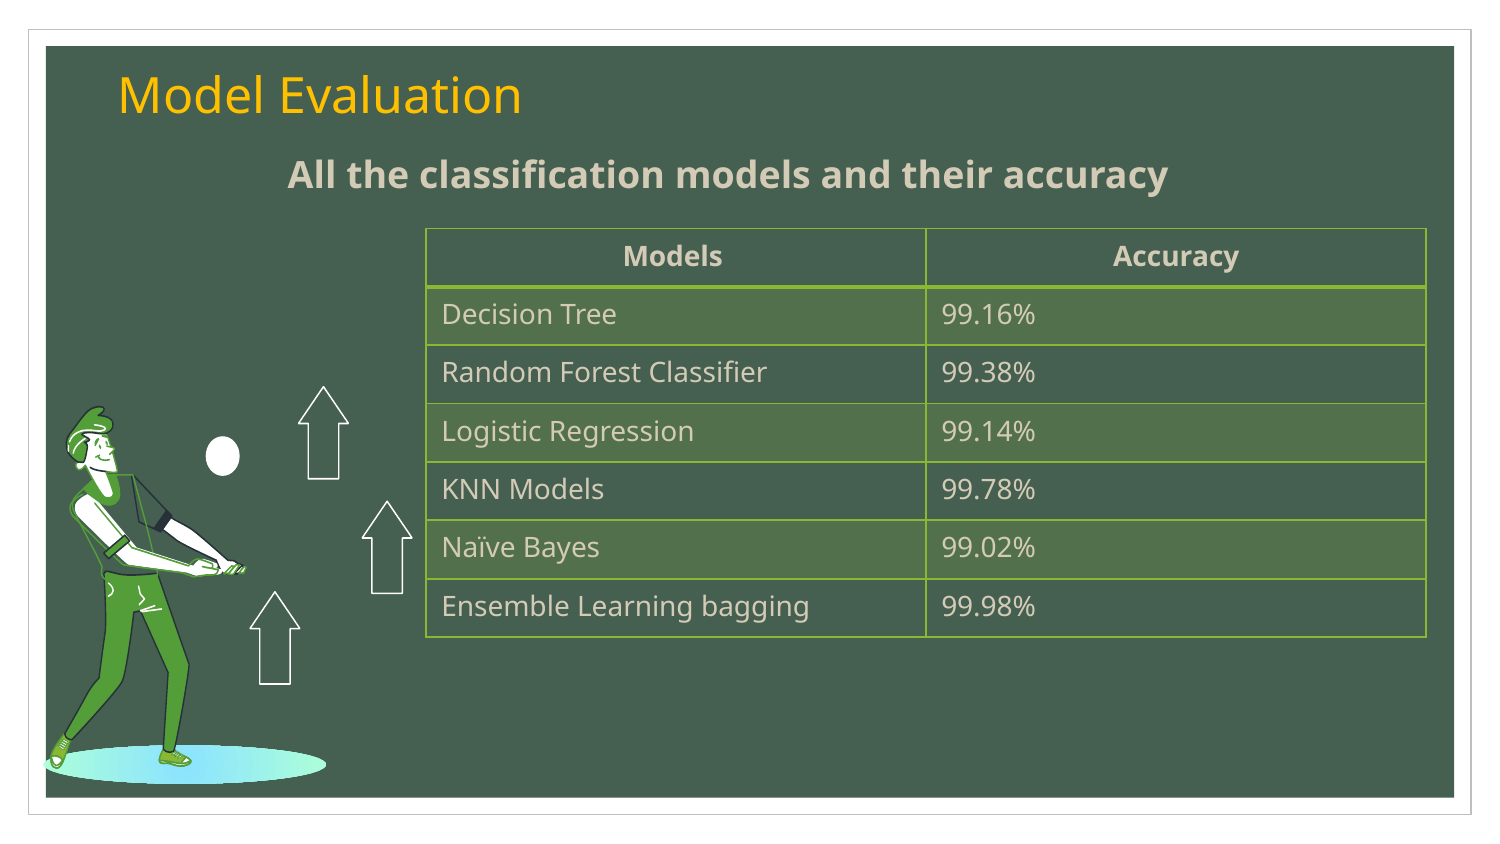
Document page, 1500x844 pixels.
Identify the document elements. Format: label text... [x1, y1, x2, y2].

table_cell KNN Models [427, 463, 925, 519]
table_cell Decision Tree [427, 289, 925, 344]
table_cell 99.98% [927, 580, 1425, 636]
table_cell 99.16% [927, 289, 1425, 344]
table_cell 99.02% [927, 521, 1425, 578]
table_cell 99.78% [927, 463, 1425, 519]
table_cell Naïve Bayes [427, 521, 925, 578]
title Model Evaluation [102, 55, 1101, 144]
table_header Models [427, 229, 925, 285]
table_cell 99.14% [927, 404, 1425, 461]
table_cell Ensemble Learning bagging [427, 580, 925, 636]
table_cell 99.38% [927, 346, 1425, 403]
table_cell Random Forest Classifier [427, 346, 925, 403]
text_box All the classification models and their accuracy [239, 143, 1228, 204]
table_header Accuracy [927, 229, 1425, 285]
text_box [43, 385, 414, 784]
table_cell Logistic Regression [427, 404, 925, 461]
